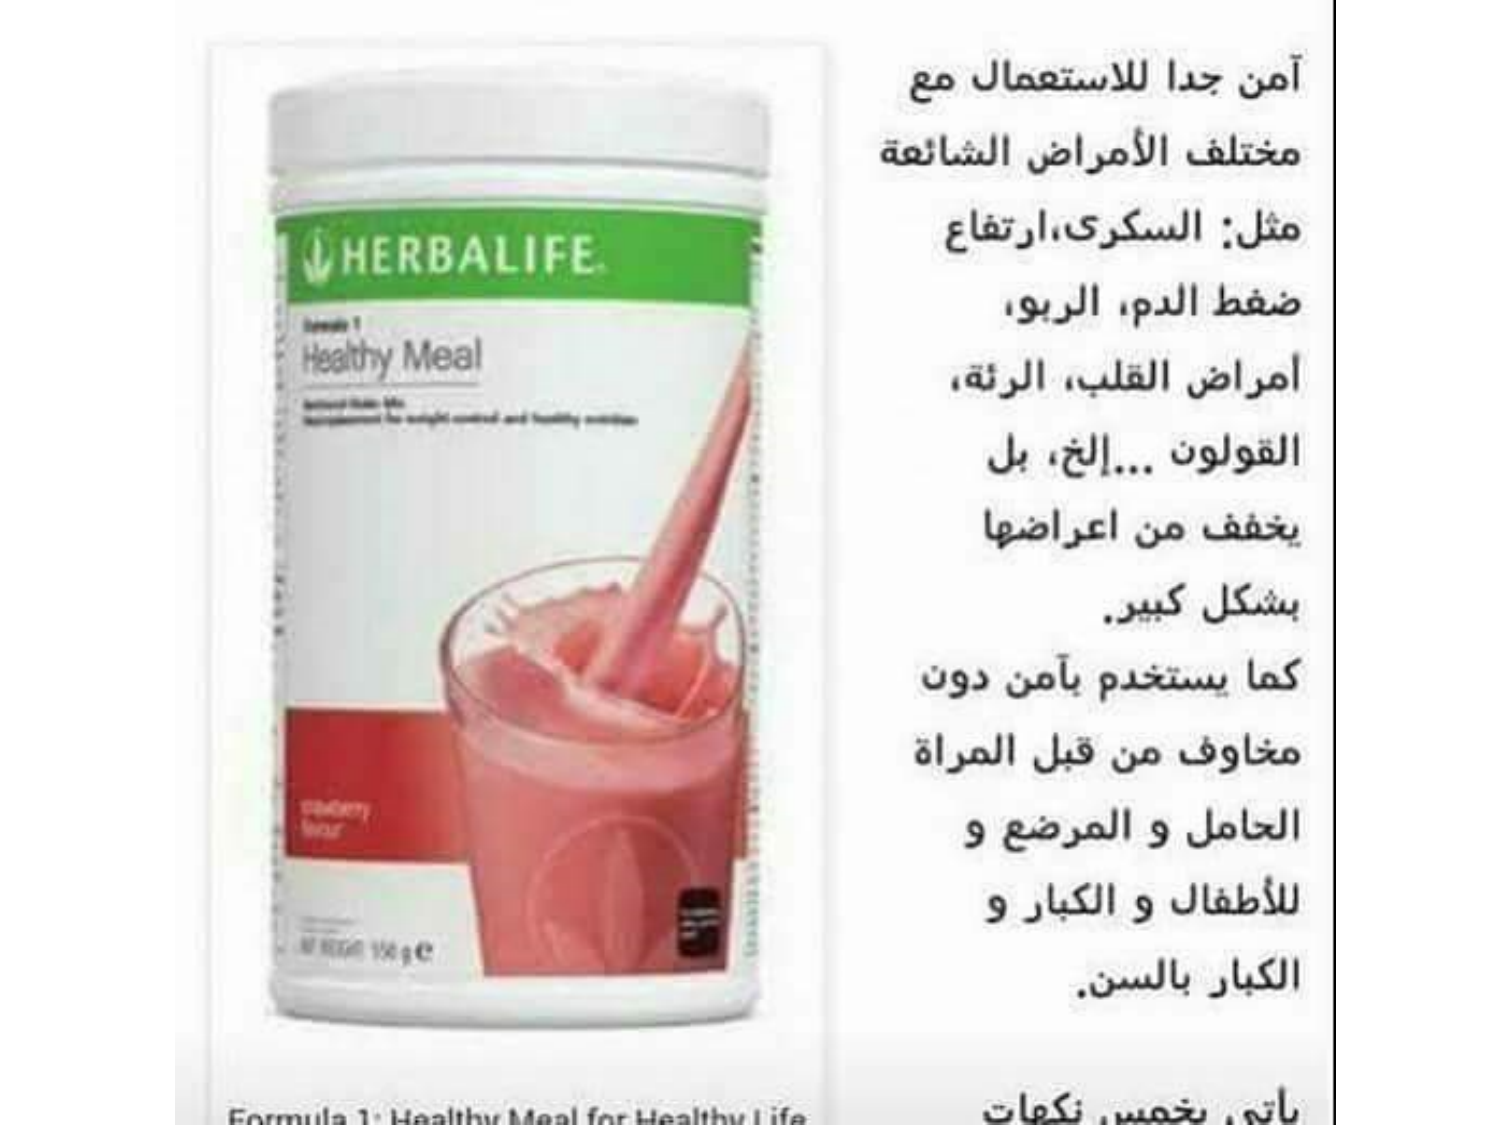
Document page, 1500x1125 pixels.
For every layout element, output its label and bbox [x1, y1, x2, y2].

picture [175, 0, 1337, 1125]
